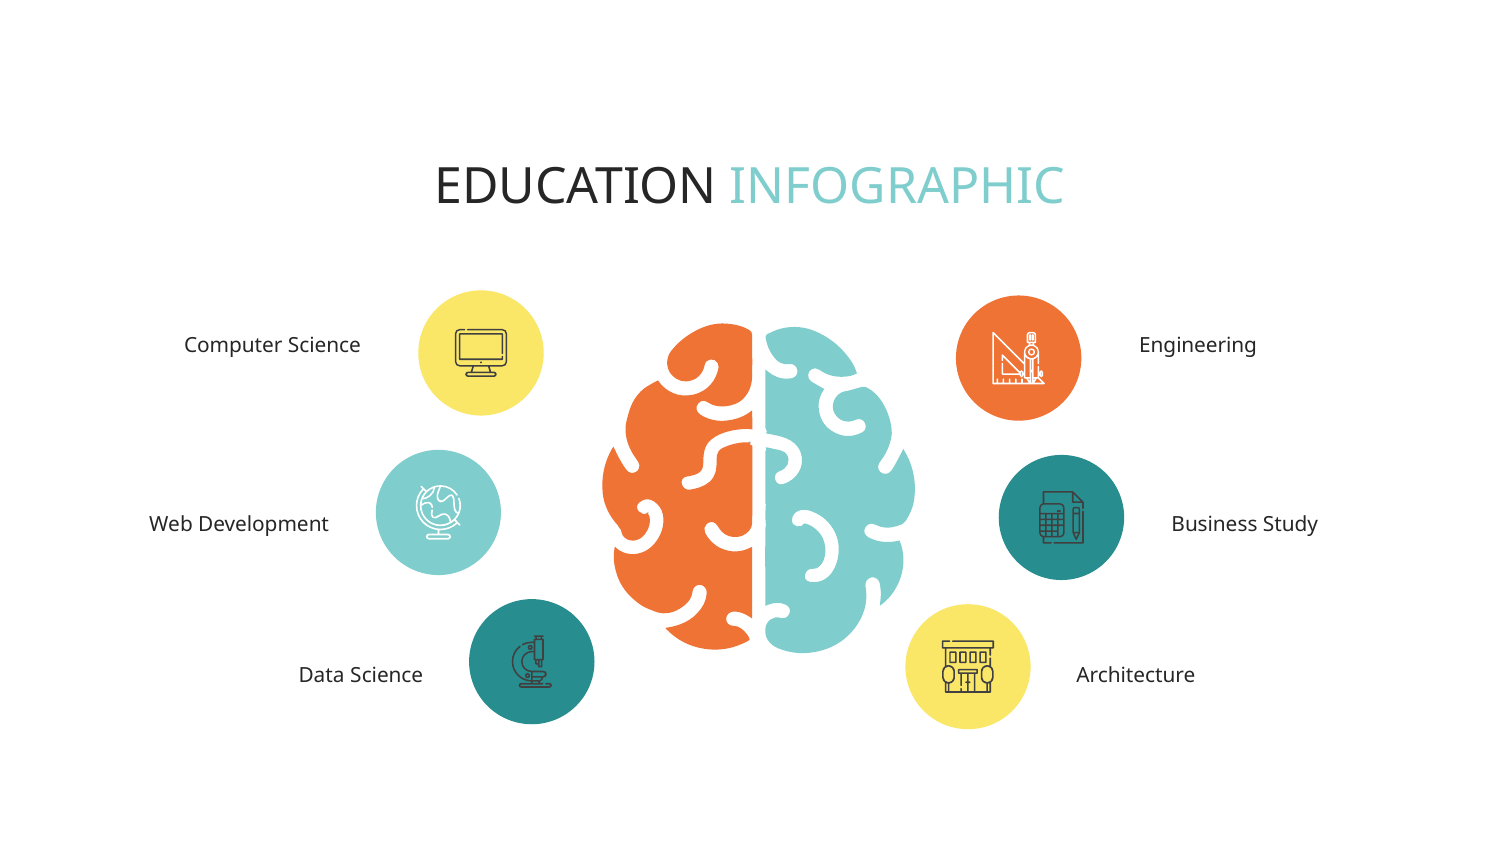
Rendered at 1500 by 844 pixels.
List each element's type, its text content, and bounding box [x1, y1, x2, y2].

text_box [602, 323, 916, 654]
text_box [418, 290, 544, 416]
text_box Business Study [1163, 503, 1439, 543]
text_box Architecture [1069, 654, 1364, 694]
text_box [905, 603, 1031, 730]
text_box Data Science [174, 654, 431, 694]
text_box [955, 295, 1082, 421]
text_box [468, 598, 595, 725]
text_box Engineering [1131, 324, 1364, 365]
text_box Web Development [80, 502, 337, 543]
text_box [998, 454, 1125, 581]
text_box Computer Science [112, 324, 369, 365]
text_box EDUCATION INFOGRAPHIC [280, 146, 1220, 222]
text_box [375, 449, 502, 576]
